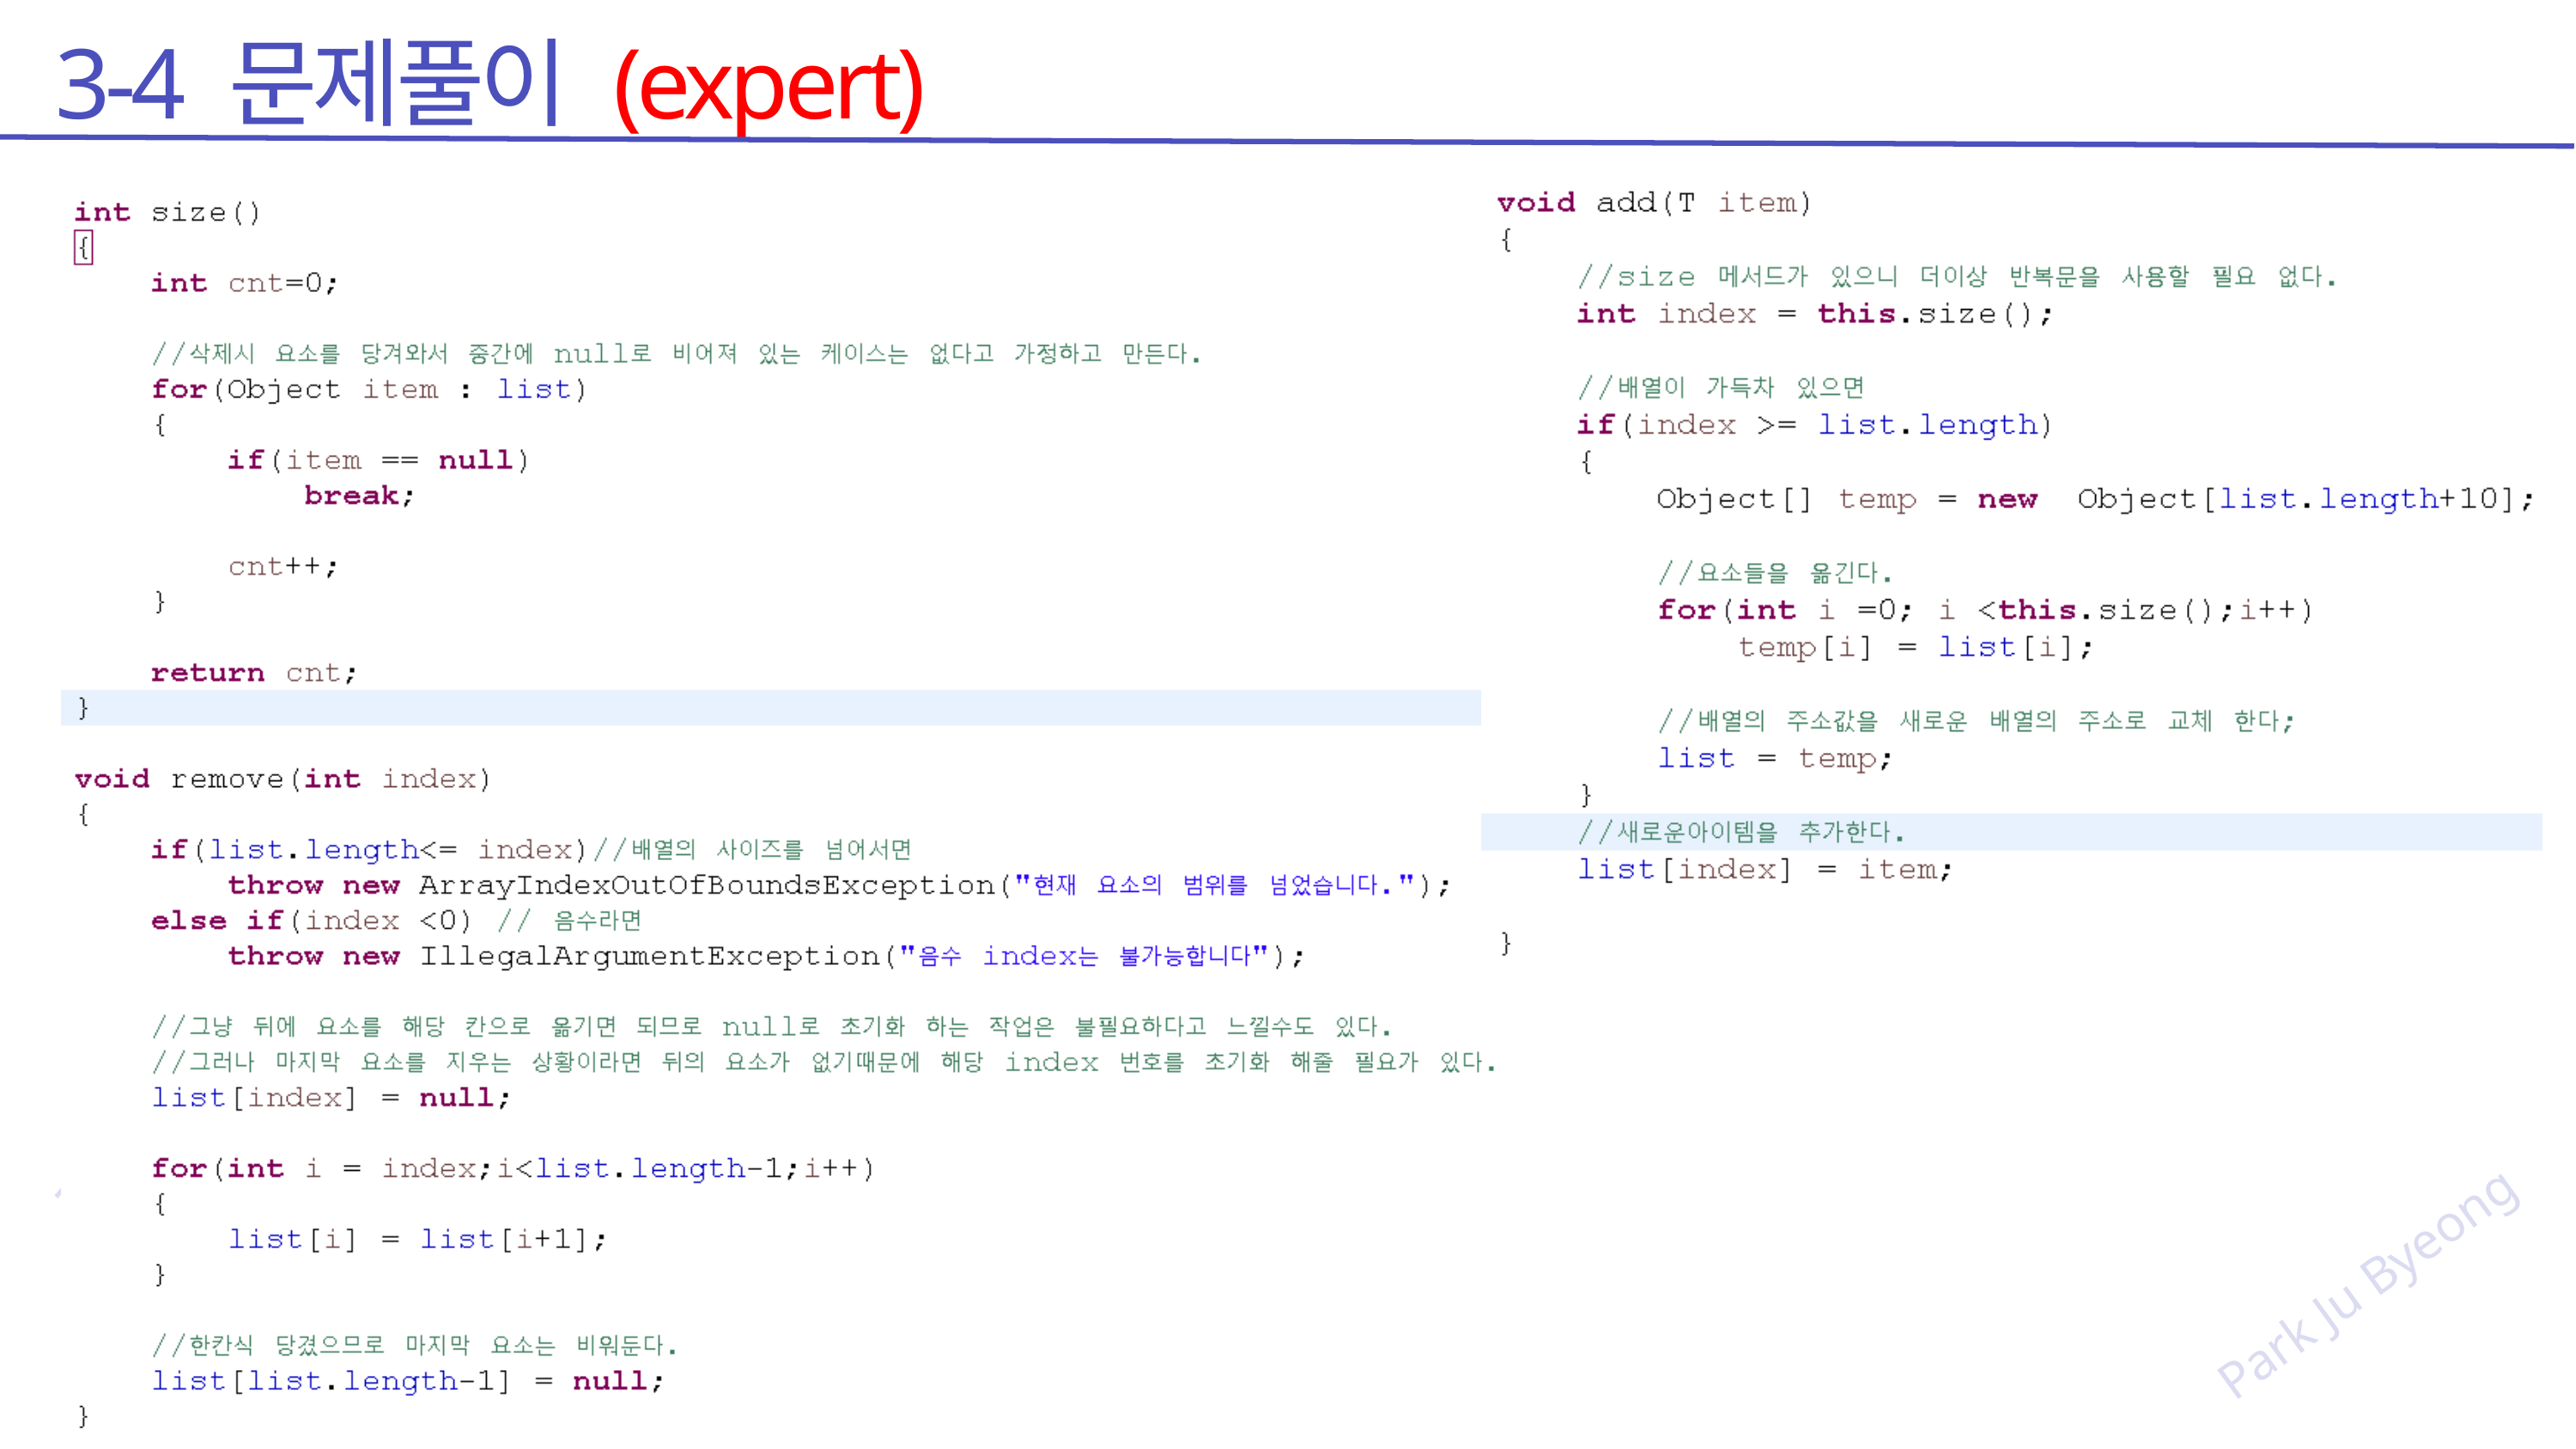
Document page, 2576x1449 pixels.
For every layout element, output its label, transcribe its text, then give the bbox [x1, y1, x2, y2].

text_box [0, 136, 2574, 147]
picture [61, 187, 2543, 1433]
text_box 3-4 문제풀이 (expert) [42, 15, 1589, 134]
